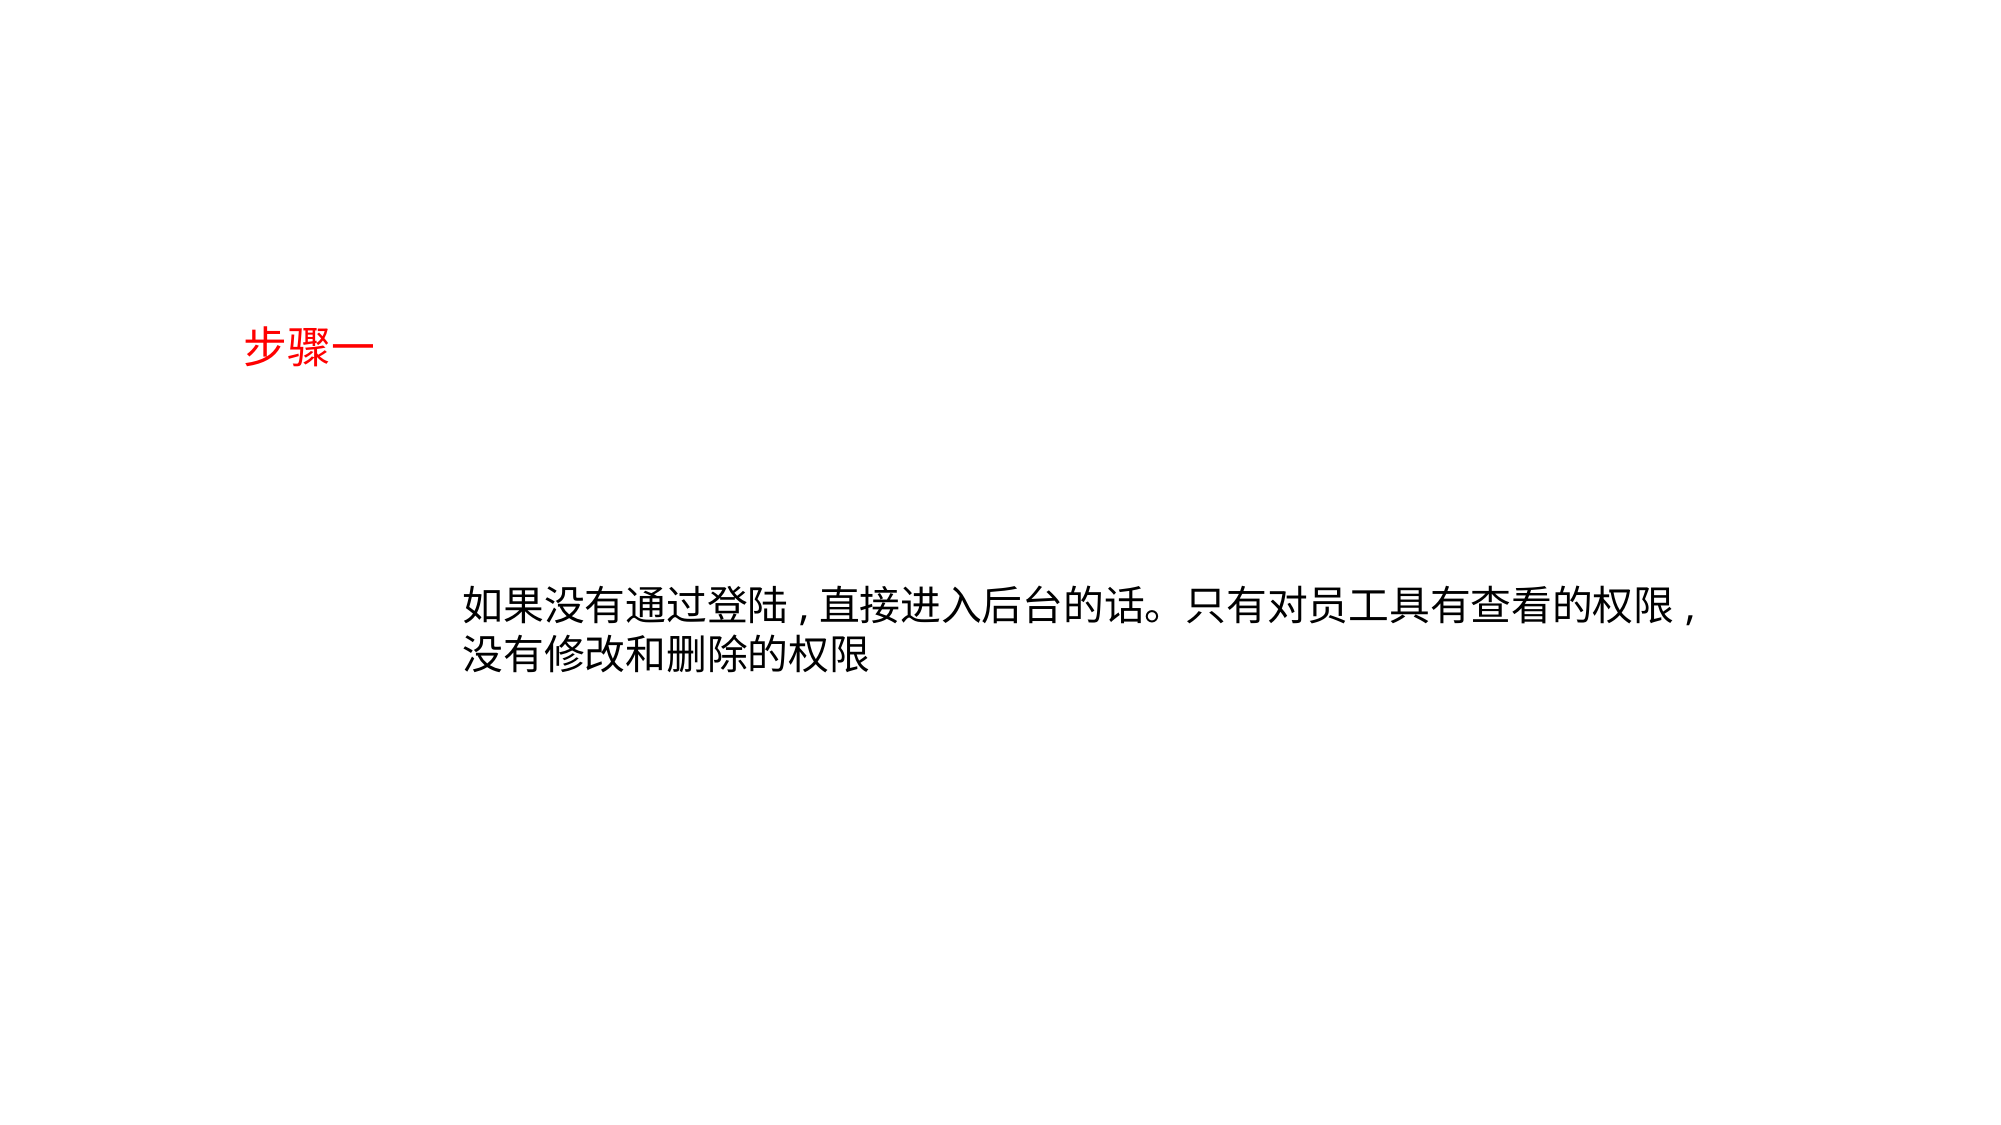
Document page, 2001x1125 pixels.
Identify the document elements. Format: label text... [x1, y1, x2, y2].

list 如果没有通过登陆,直接进入后台的话。只有对员工具有查看的权限, 没有修改和删除的权限 [462, 580, 1976, 679]
list 步骤一 [243, 319, 728, 426]
